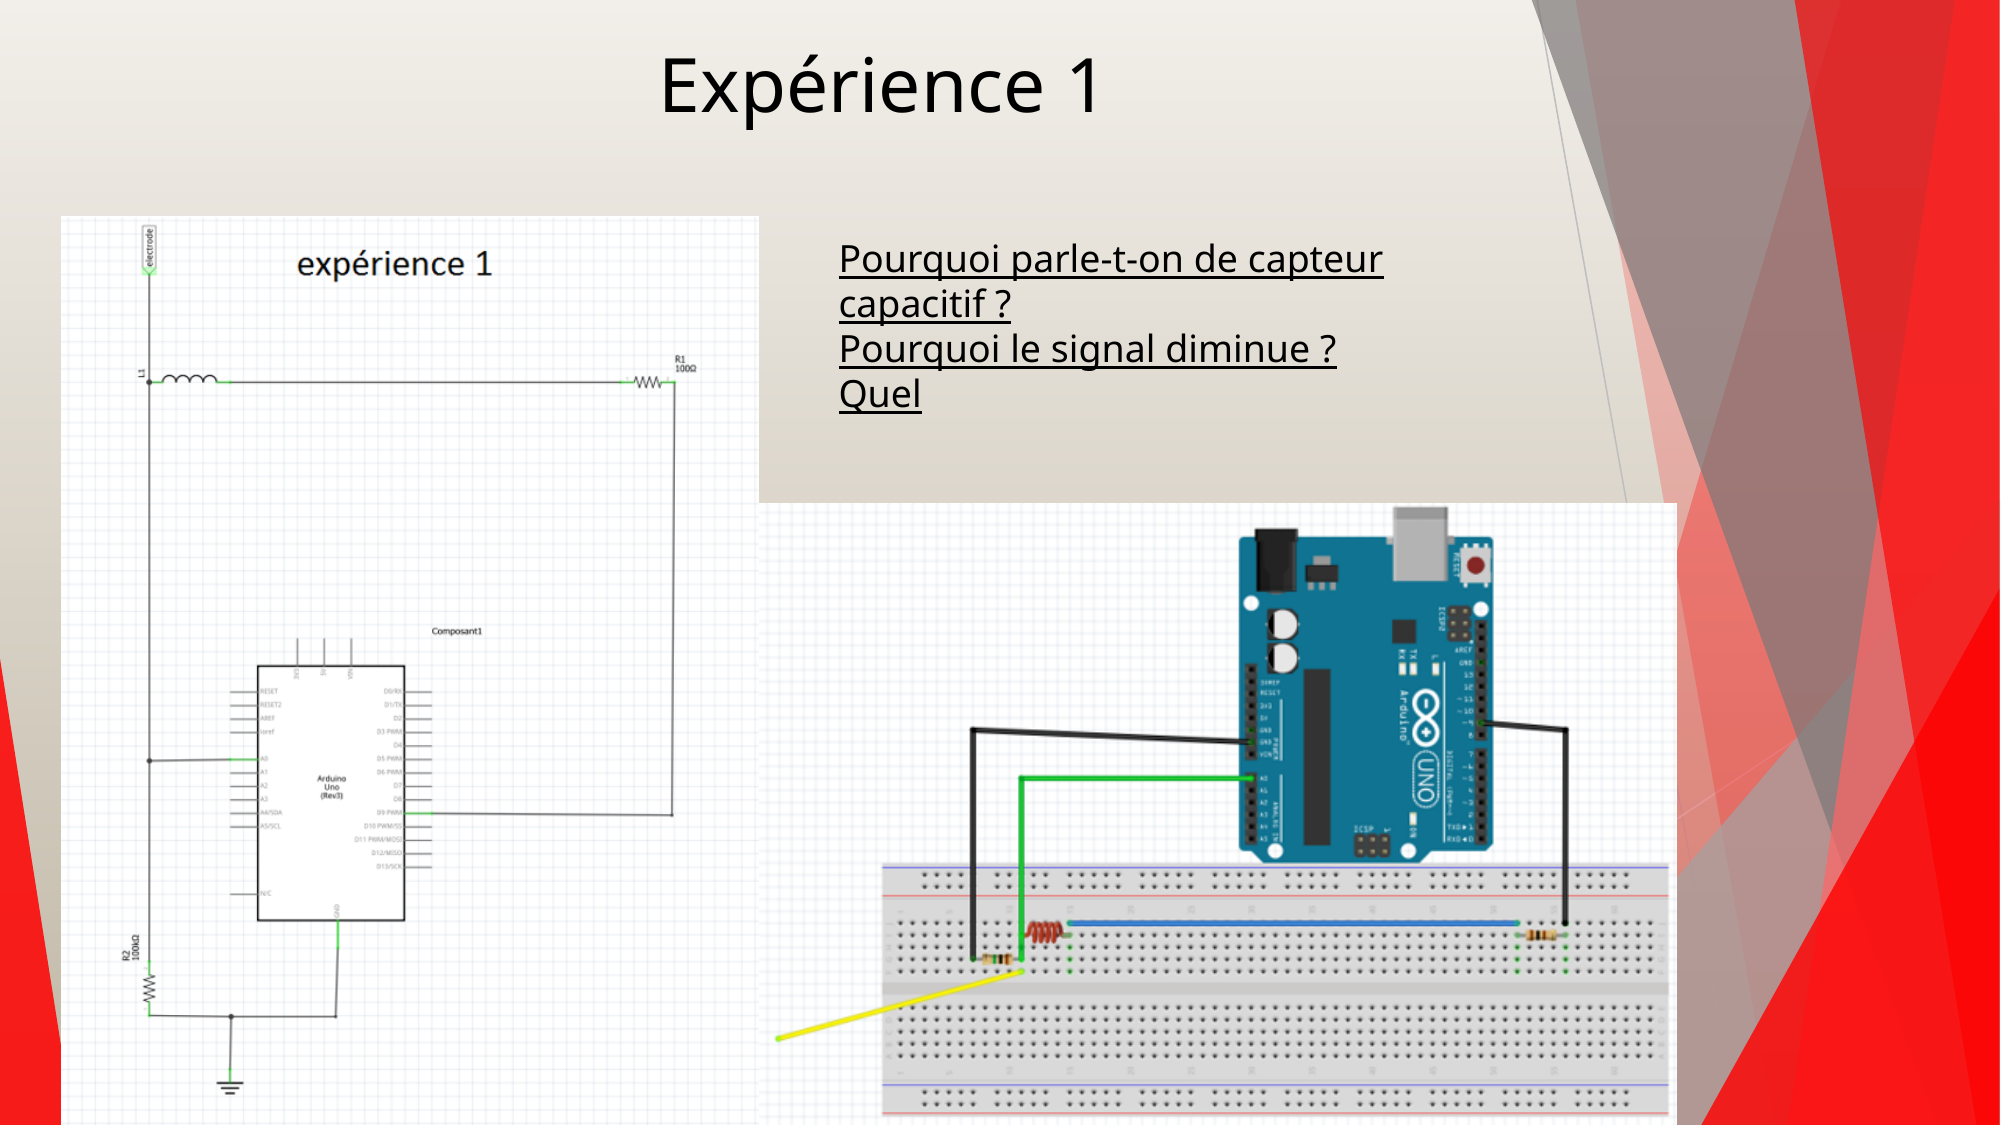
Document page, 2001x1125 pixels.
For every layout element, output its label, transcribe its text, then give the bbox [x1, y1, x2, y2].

text_box Pourquoi parle-t-on de capteur capacitif ? Pourquoi le signal diminue ? Quel [823, 228, 1514, 423]
picture [60, 216, 1677, 1125]
text_box Expérience 1 [644, 30, 1234, 136]
